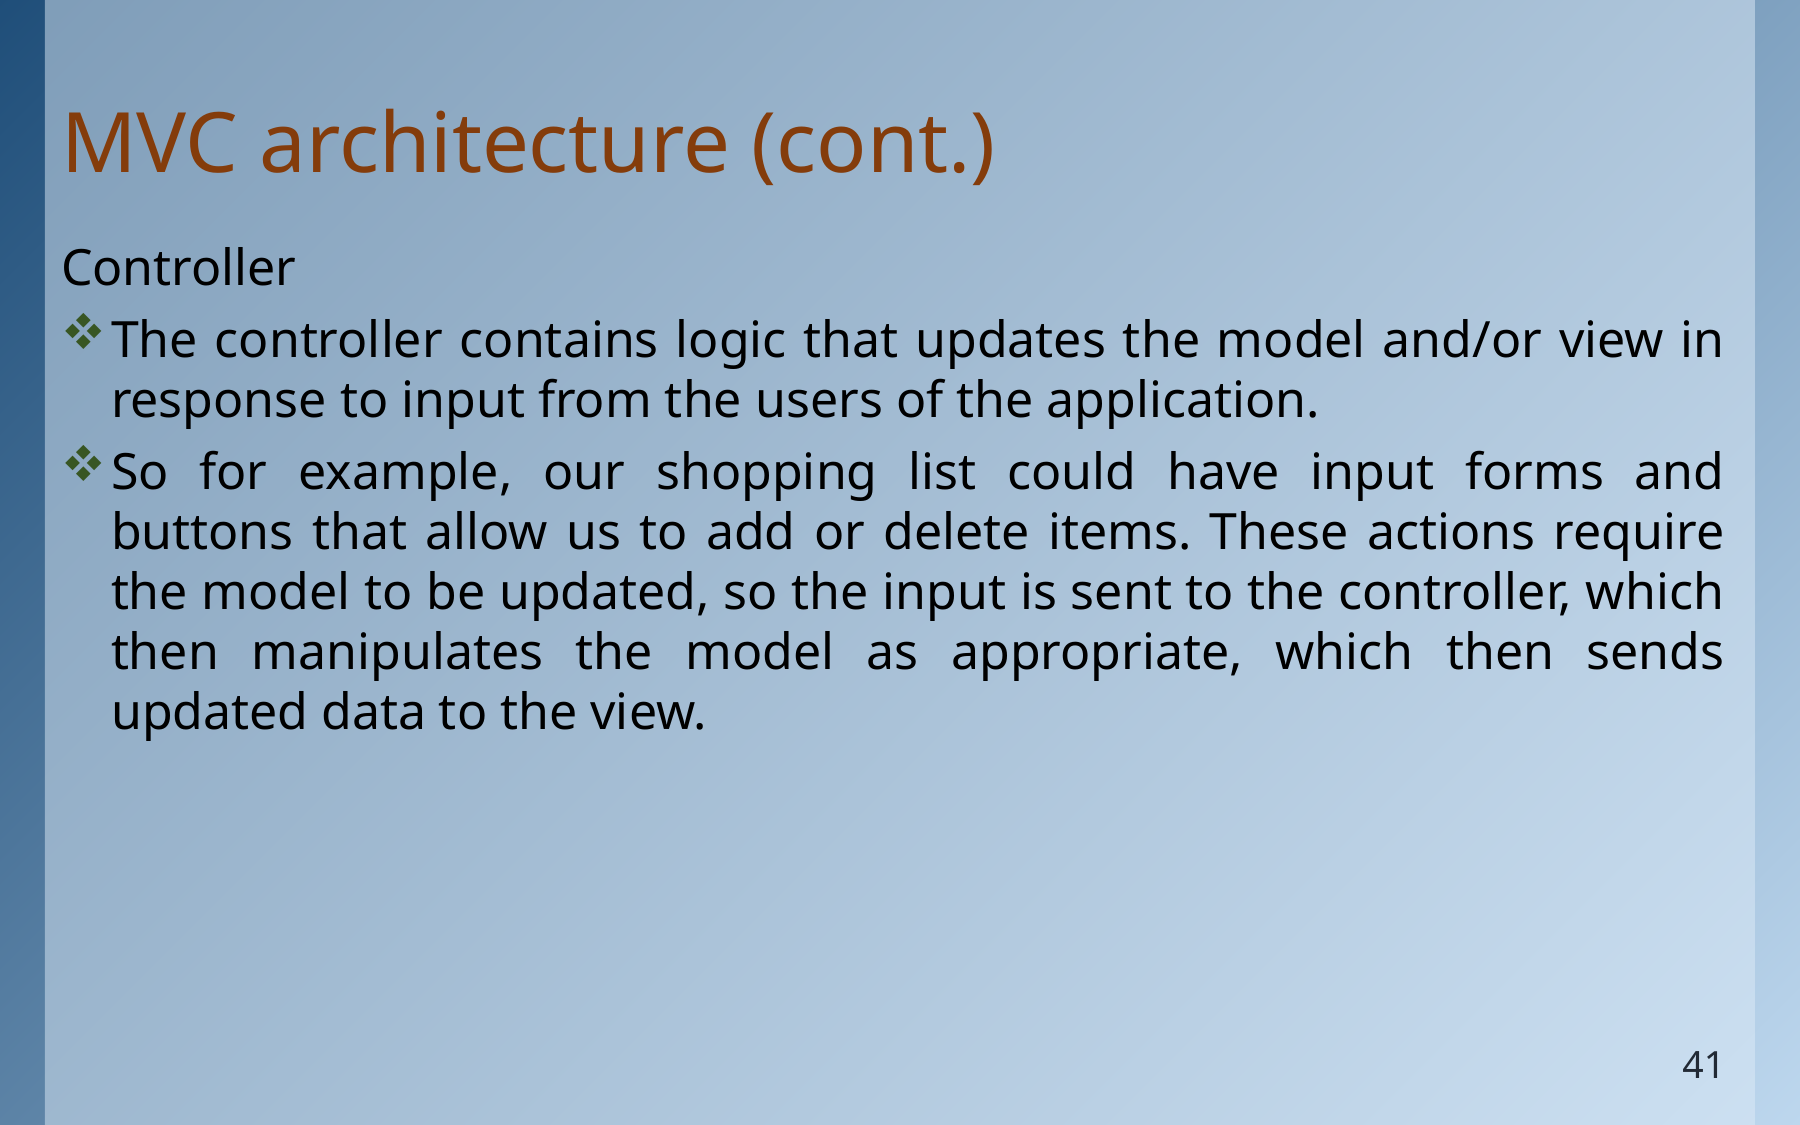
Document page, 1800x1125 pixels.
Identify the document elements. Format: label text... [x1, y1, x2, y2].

slide_number 41 [1581, 1050, 1746, 1103]
title MVC architecture (cont.) [40, 12, 1746, 200]
list Controller The controller contains logic that updates the model and/or view in response to input from the users of the application. So for example, our shopping list could have input forms and buttons that allow us to add or delete items. These actions require the model to be updated, so the input is sent to the controller, which then manipulates the model as appropriate, which then sends updated data to the view. [40, 224, 1746, 1025]
